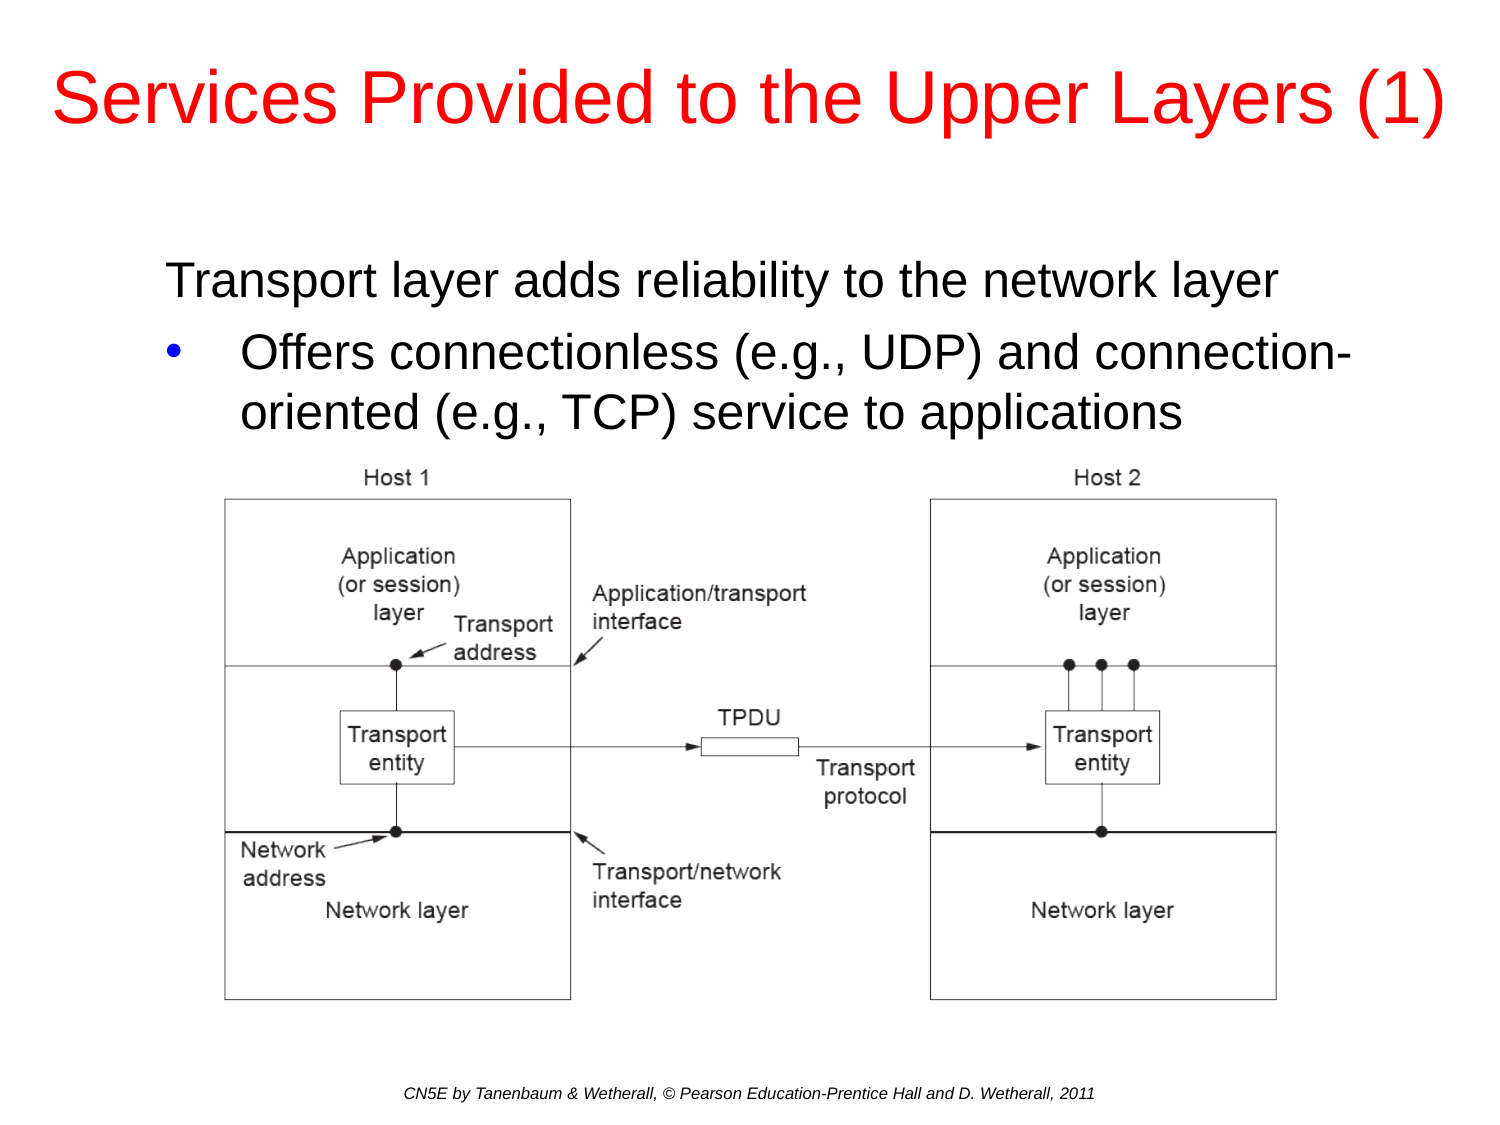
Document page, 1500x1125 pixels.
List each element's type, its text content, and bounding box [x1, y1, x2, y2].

footer CN5E by Tanenbaum & Wetherall, © Pearson Education-Prentice Hall and D. Wetherall, 2011 [0, 1074, 1500, 1125]
list Transport layer adds reliability to the network layer Offers connectionless (e.g., UDP) and connection-oriented (e.g., TCP) service to applications [149, 239, 1429, 995]
title Services Provided to the Upper Layers (1) [0, 0, 1500, 188]
picture [194, 446, 1301, 1021]
